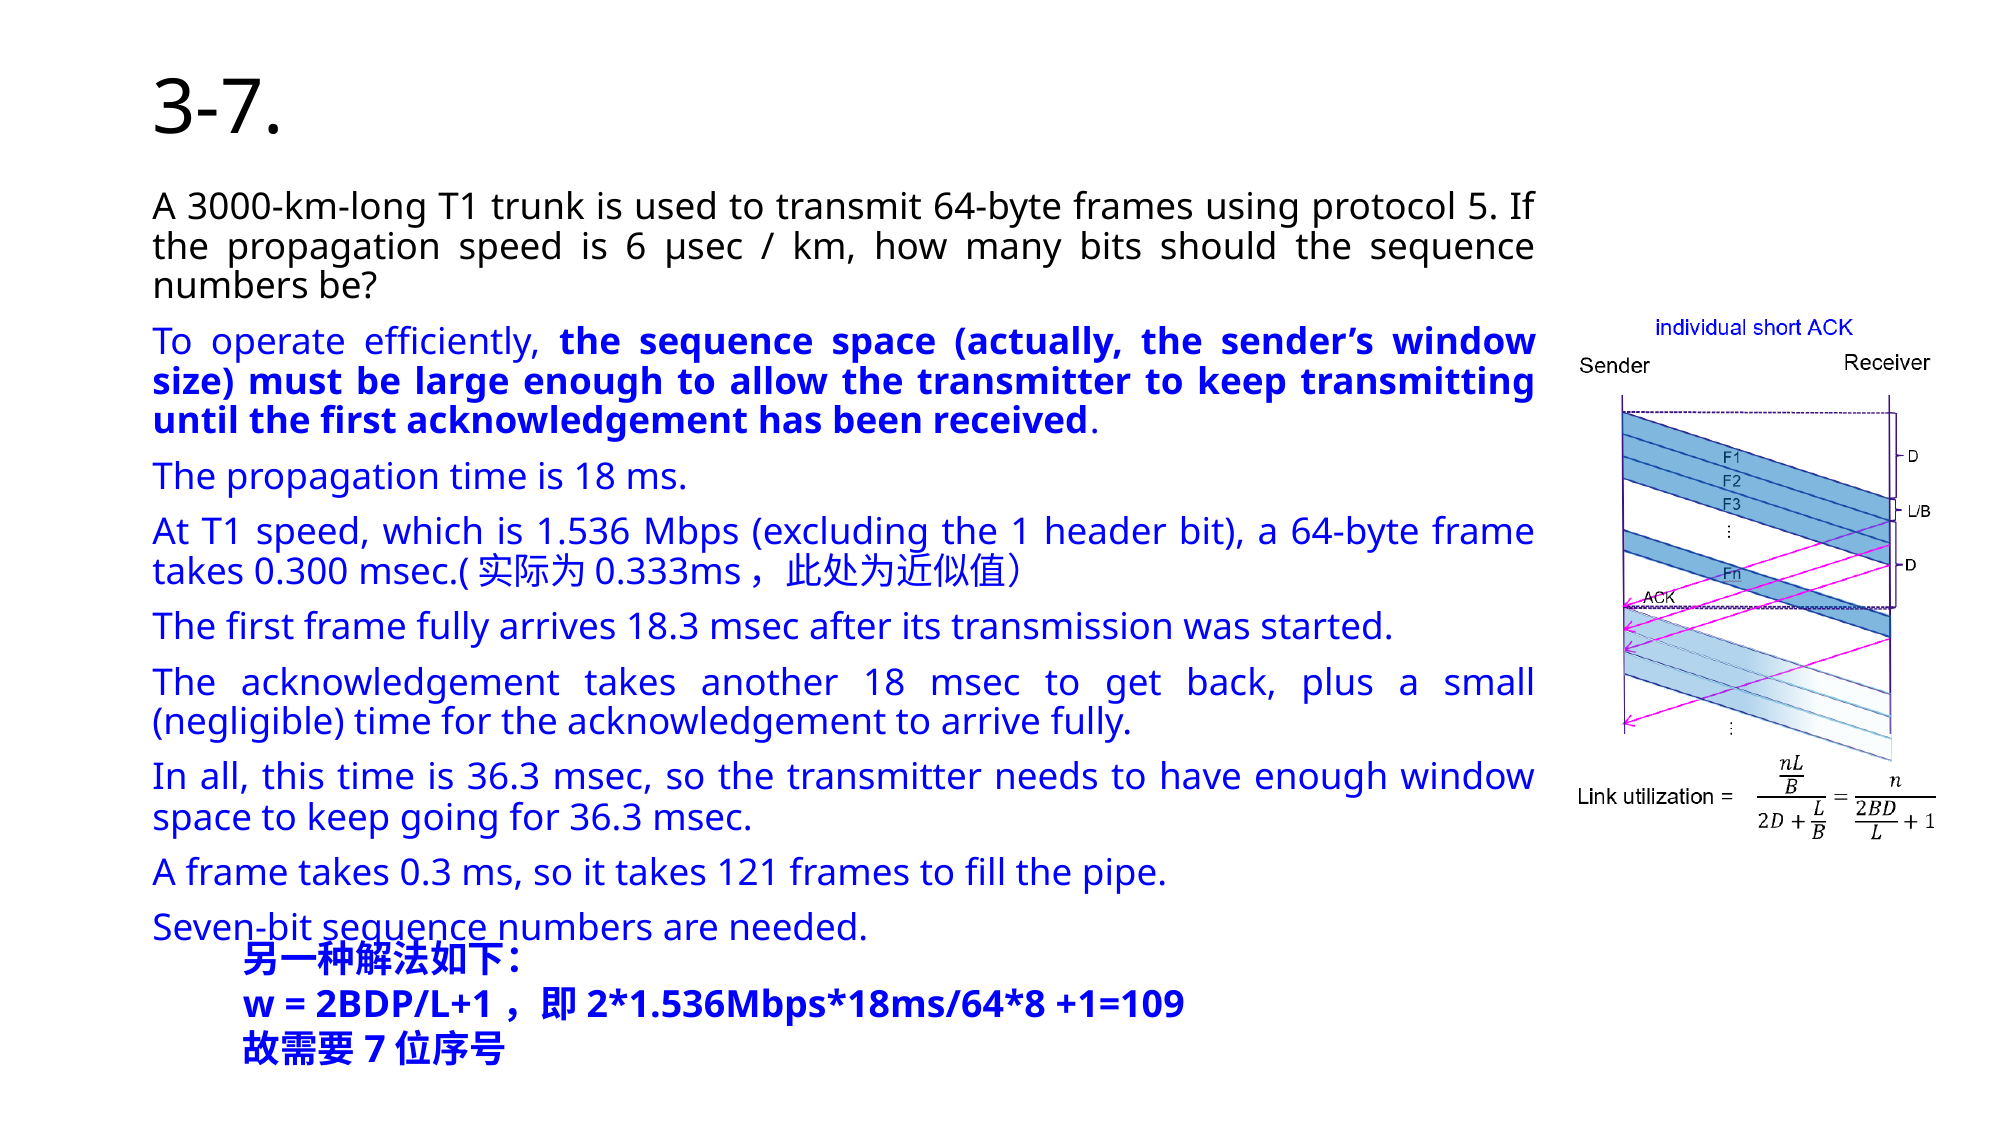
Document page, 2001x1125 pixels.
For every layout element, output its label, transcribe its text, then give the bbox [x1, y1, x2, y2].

picture [1544, 294, 1955, 858]
title 3-7. [137, 59, 1863, 158]
text_box 另一种解法如下： w = 2BDP/L+1，即2*1.536Mbps*18ms/64*8 +1=109 故需要7位序号 [228, 928, 1229, 1078]
list A 3000-km-long T1 trunk is used to transmit 64-byte frames using protocol 5. If the propagation speed is 6 µsec / km, how many bits should the sequence numbers be? To operate efficiently, the sequence space (actually, the sender’s window size) must be large enough to allow the transmitter to keep transmitting until the first acknowledgement has been received. The propagation time is 18 ms. At T1 speed, which is 1.536 Mbps (excluding the 1 header bit), a 64-byte frame takes 0.300 msec.(实际为0.333ms，此处为近似值） The first frame fully arrives 18.3 msec after its transmission was started. The acknowledgement takes another 18 msec to get back, plus a small (negligible) time for the acknowledgement to arrive fully. In all, this time is 36.3 msec, so the transmitter needs to have enough window space to keep going for 36.3 msec. A frame takes 0.3 ms, so it takes 121 frames to fill the pipe. Seven-bit sequence numbers are needed. [137, 179, 1554, 1014]
